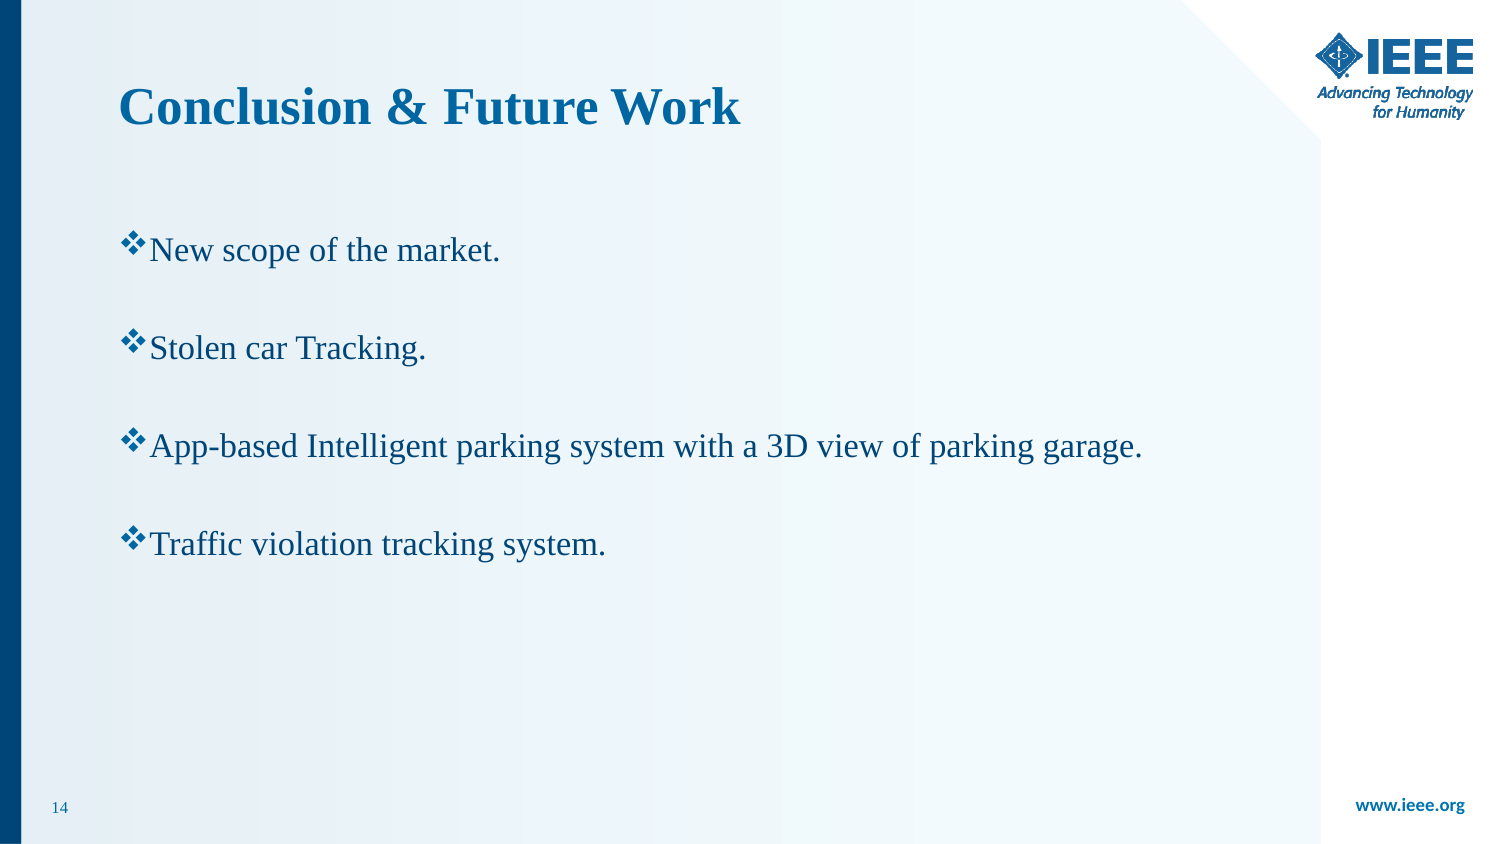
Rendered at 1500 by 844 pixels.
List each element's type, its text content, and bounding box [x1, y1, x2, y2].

title Conclusion & Future Work [103, 64, 1192, 144]
list New scope of the market. Stolen car Tracking. App-based Intelligent parking system with a 3D view of parking garage. Traffic violation tracking system. [103, 178, 1283, 693]
slide_number 14 [36, 784, 88, 830]
picture [1315, 32, 1473, 120]
